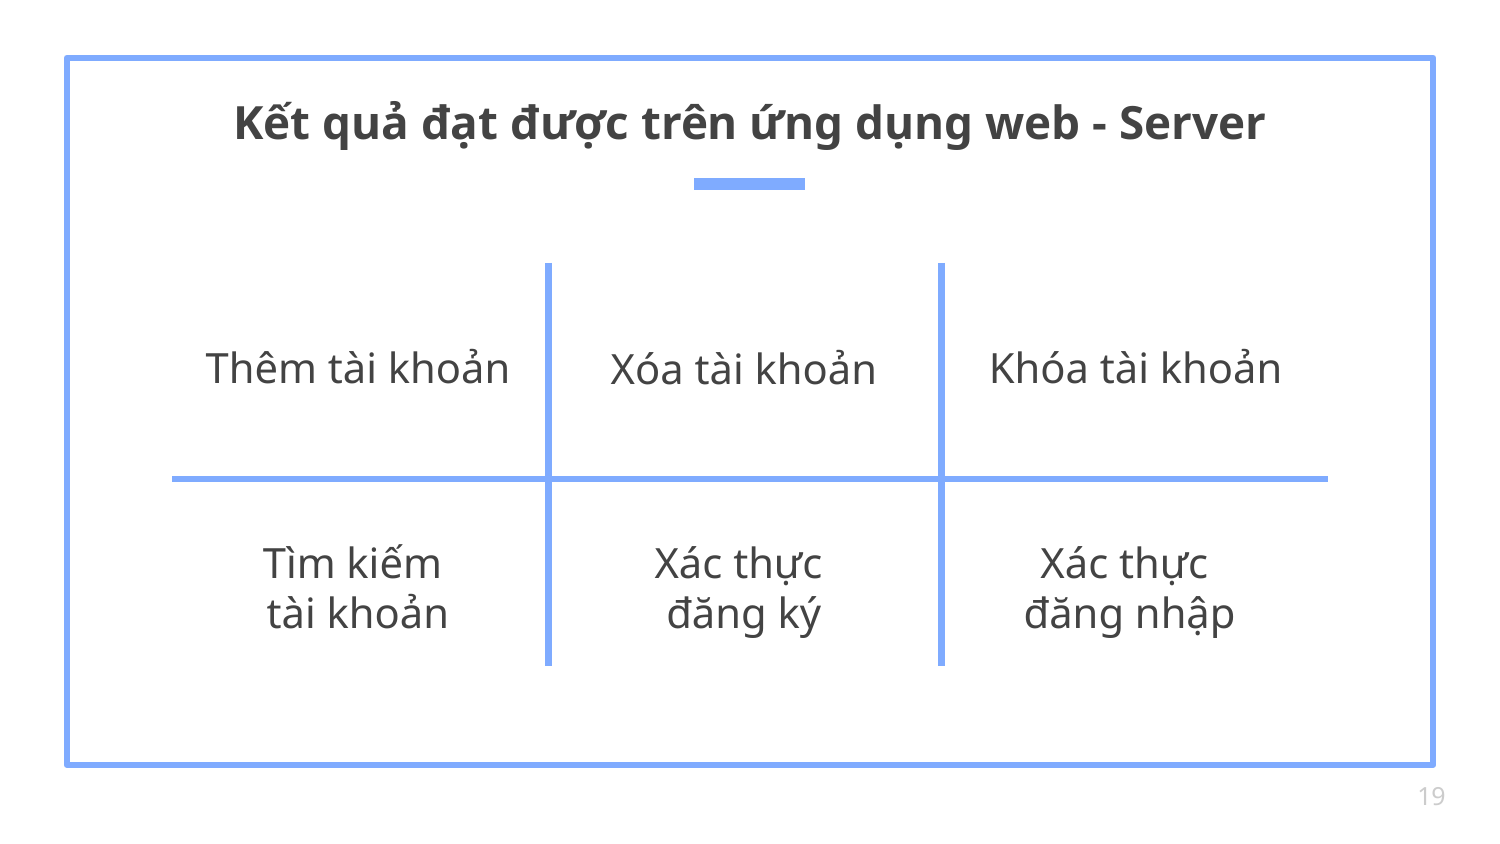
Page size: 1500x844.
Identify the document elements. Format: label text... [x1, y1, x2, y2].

text_box Khóa tài khoản [946, 262, 1325, 472]
text_box Xóa tài khoản [550, 263, 937, 473]
subtitle Thêm tài khoản [174, 262, 541, 472]
slide_number 19 [1402, 764, 1493, 830]
text_box Kết quả đạt được trên ứng dụng web - Server [120, 84, 1380, 164]
text_box Xác thực đăng nhập [946, 482, 1313, 691]
text_box Xác thực đăng ký [550, 482, 937, 691]
text_box Tìm kiếm tài khoản [174, 482, 541, 691]
